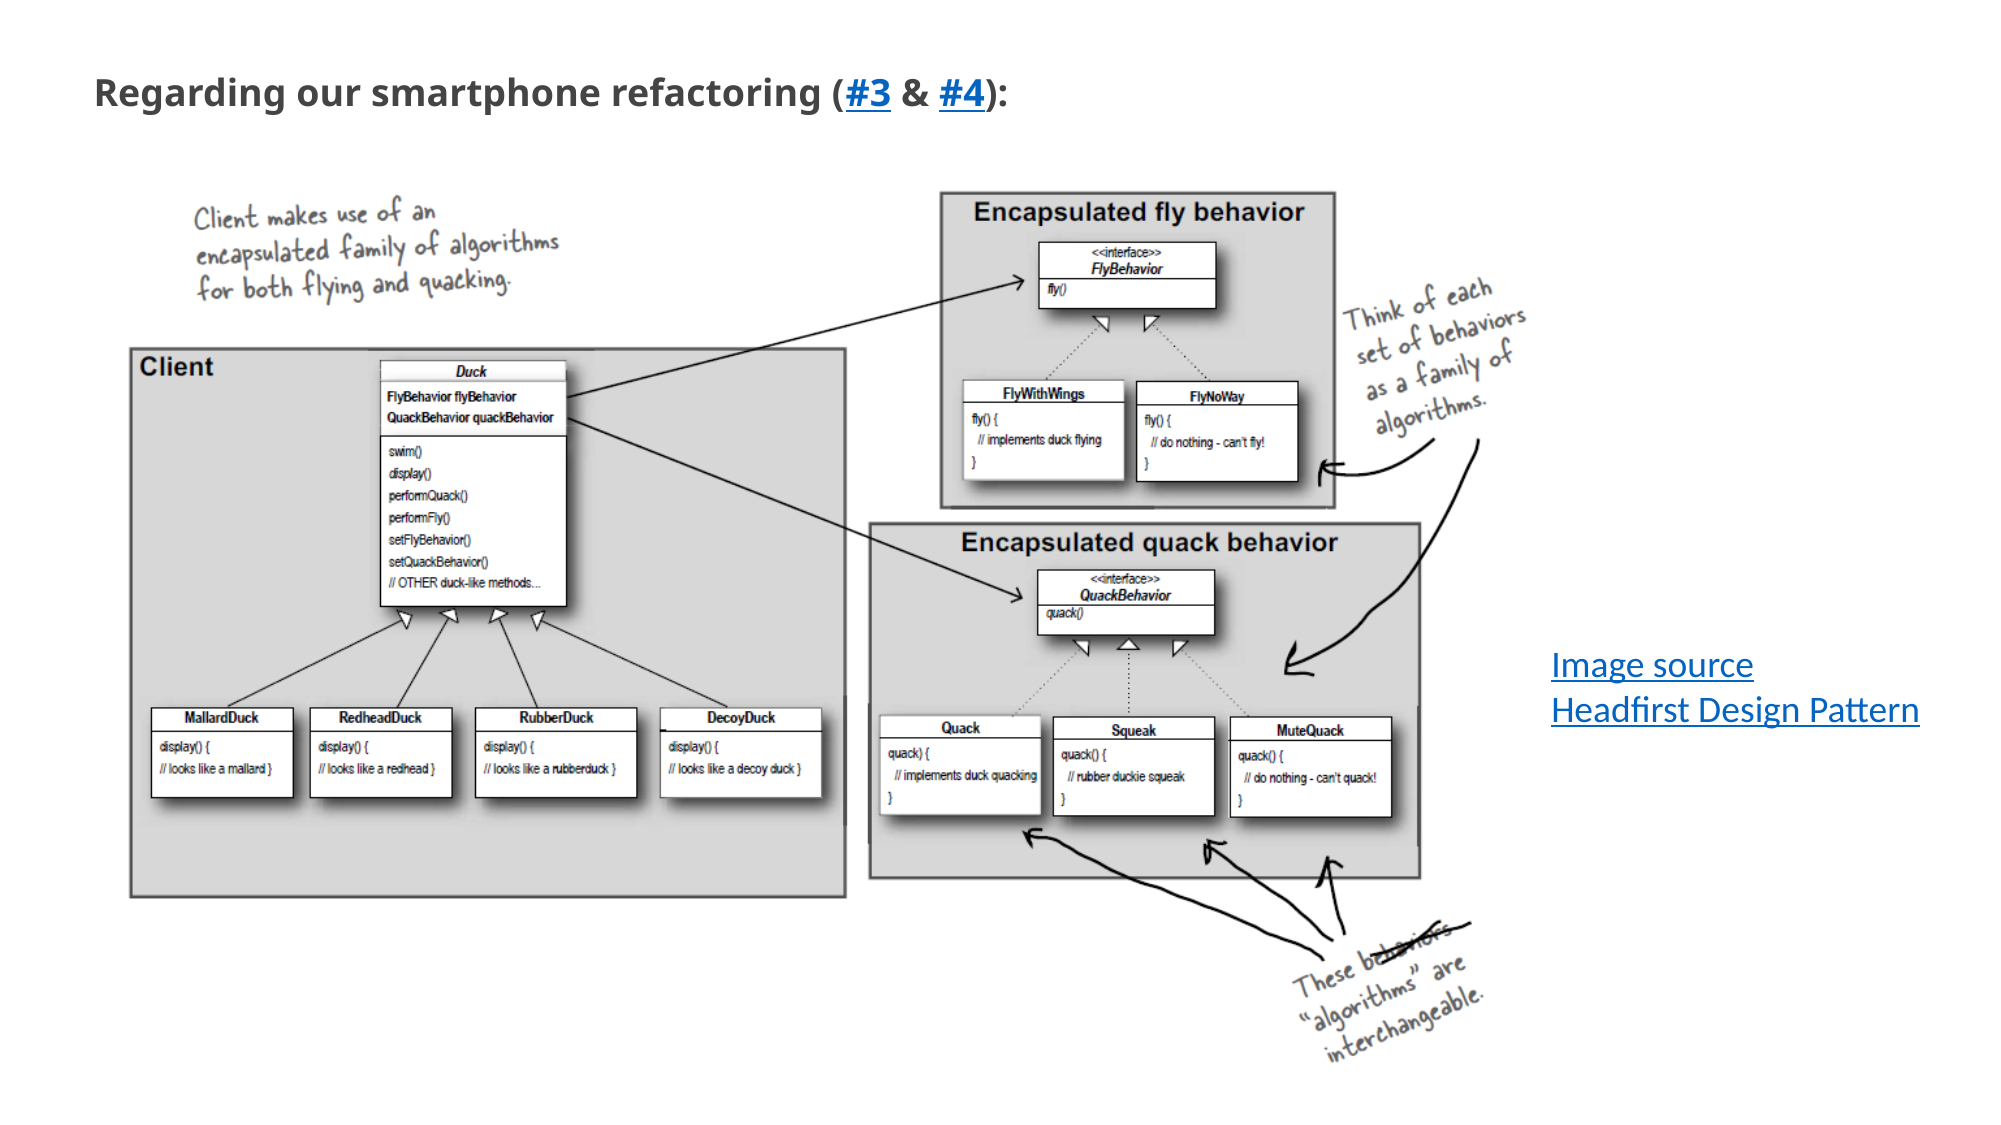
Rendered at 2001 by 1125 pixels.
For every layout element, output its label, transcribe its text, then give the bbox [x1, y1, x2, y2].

picture [108, 152, 1589, 1082]
text_box Regarding our smartphone refactoring (#3 & #4): [78, 61, 1838, 128]
text_box Image source Headfirst Design Pattern [1589, 632, 1936, 738]
